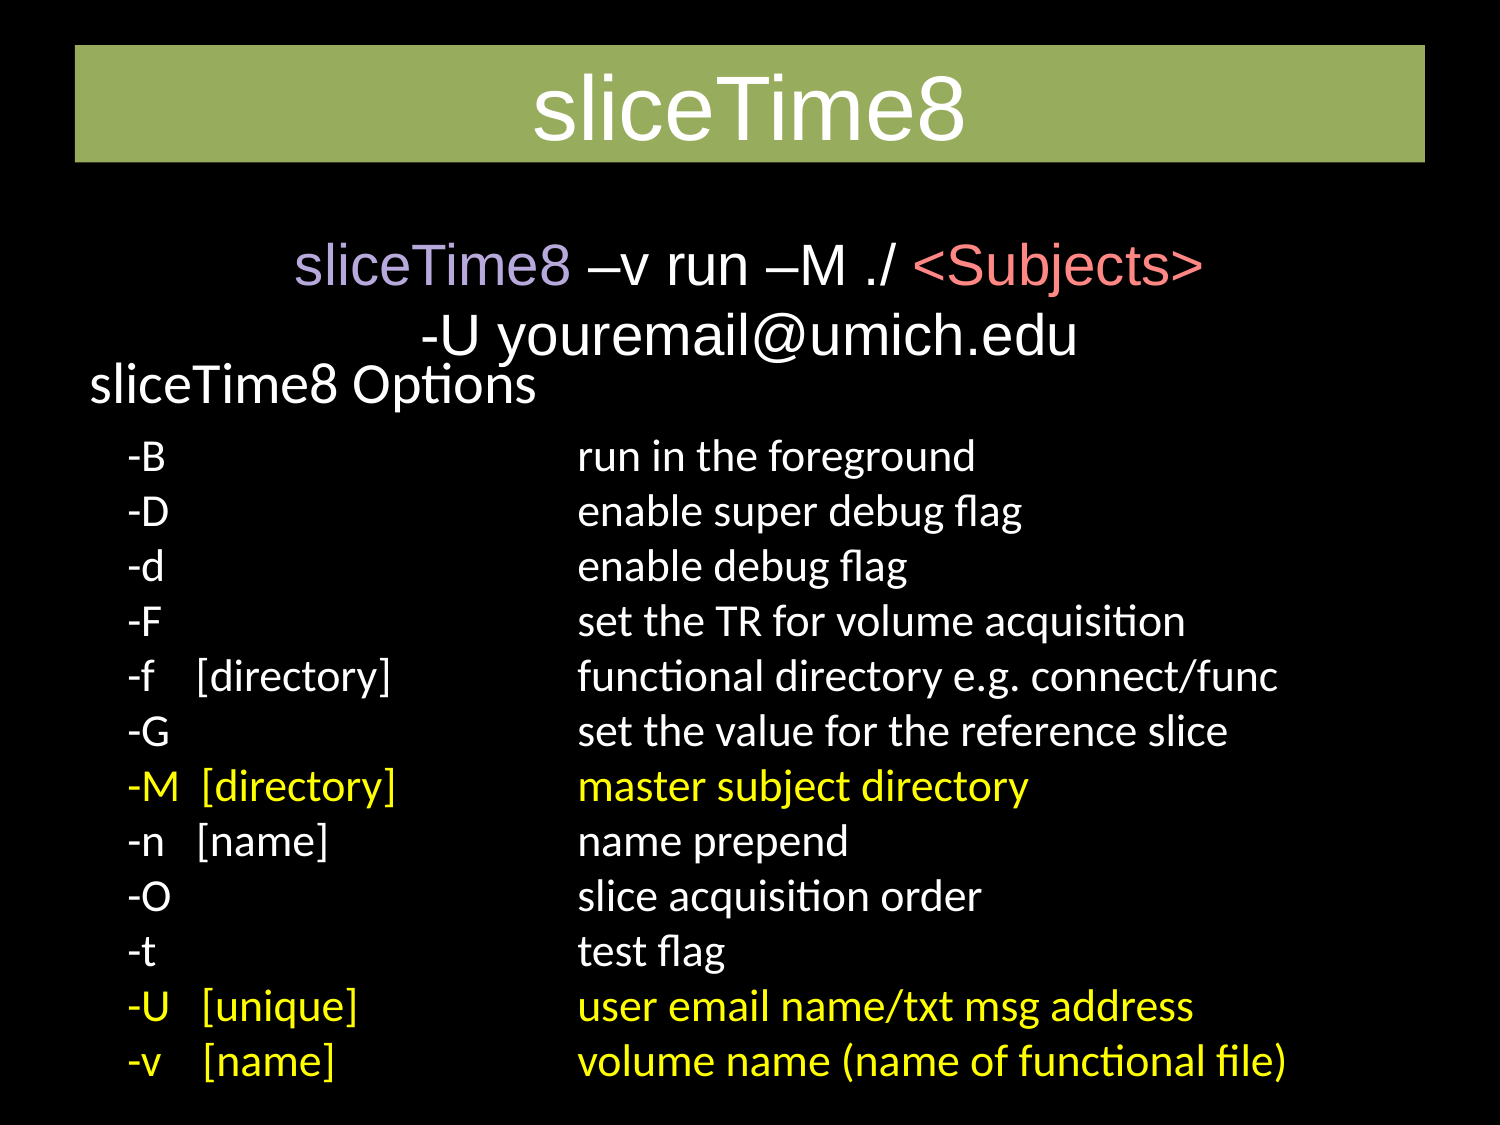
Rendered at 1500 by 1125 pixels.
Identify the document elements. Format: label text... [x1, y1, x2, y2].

text_box sliceTime8 Options [74, 375, 888, 423]
text_box sliceTime8 [74, 45, 1425, 163]
text_box -B run in the foreground -D enable super debug flag -d enable debug flag -F set the TR for volume acquisition -f [directory] functional directory e.g. connect/func -G set the value for the reference slice -M [directory] master subject directory -n [name] name prepend -O slice acquisition order -t test flag -U [unique] user email name/txt msg address -v [name] volume name (name of functional file) [112, 418, 1338, 1093]
text_box sliceTime8 –v run –M ./ <Subjects> -U youremail@umich.edu [74, 219, 1425, 375]
